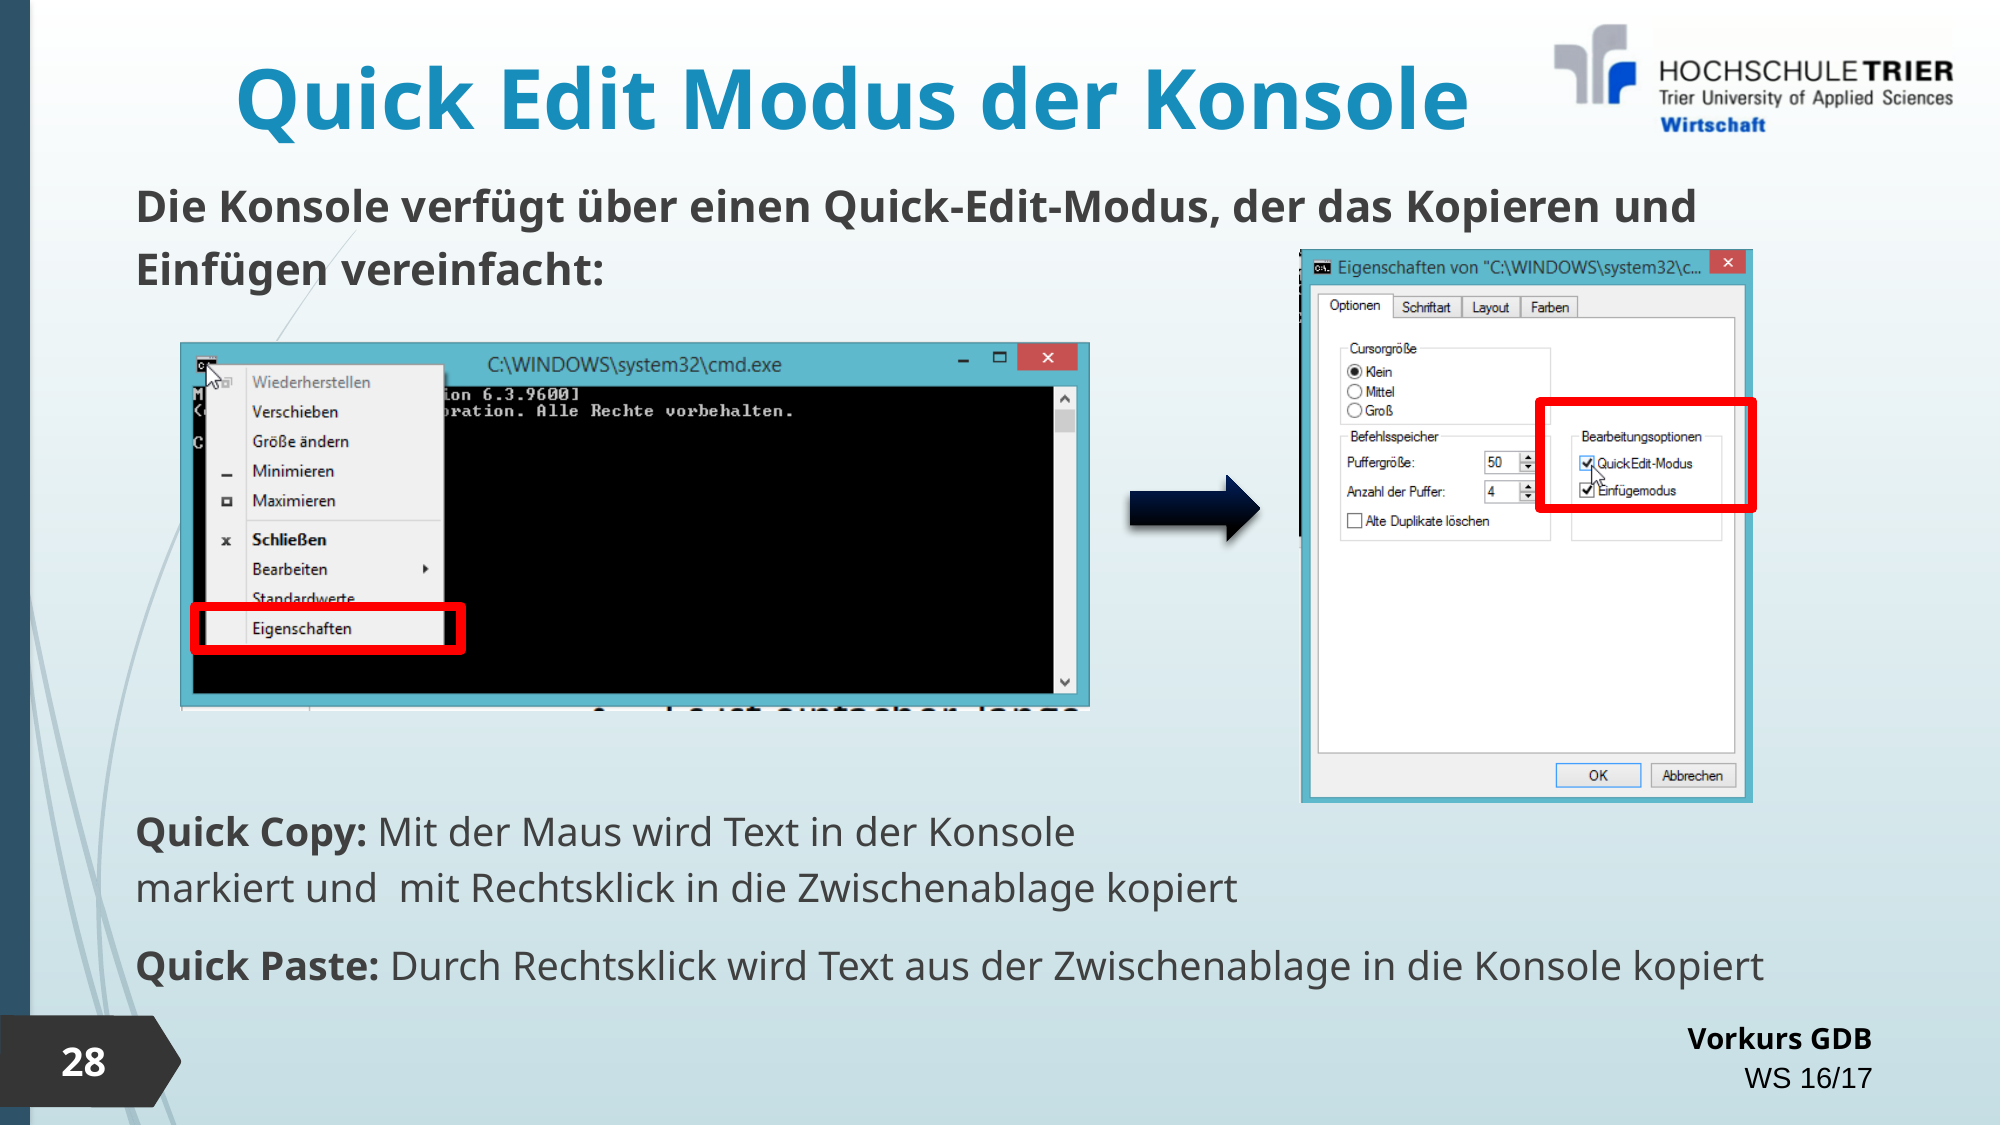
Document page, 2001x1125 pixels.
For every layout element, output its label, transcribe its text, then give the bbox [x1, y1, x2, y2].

title Quick Edit Modus der Konsole [180, 39, 1526, 160]
picture [1299, 249, 1754, 803]
picture [180, 341, 1090, 711]
text_box [1129, 474, 1261, 542]
picture [1548, 13, 1966, 141]
list Die Konsole verfügt über einen Quick-Edit-Modus, der das Kopieren und Einfügen vereinfacht: Quick Copy: Mit der Maus wird Text in der Konsole markiert und mit Rechtsklick in die Zwischenablage kopiert Quick Paste: Durch Rechtsklick wird Text aus der Zwischenablage in die Konsole kopiert [120, 160, 1913, 1052]
